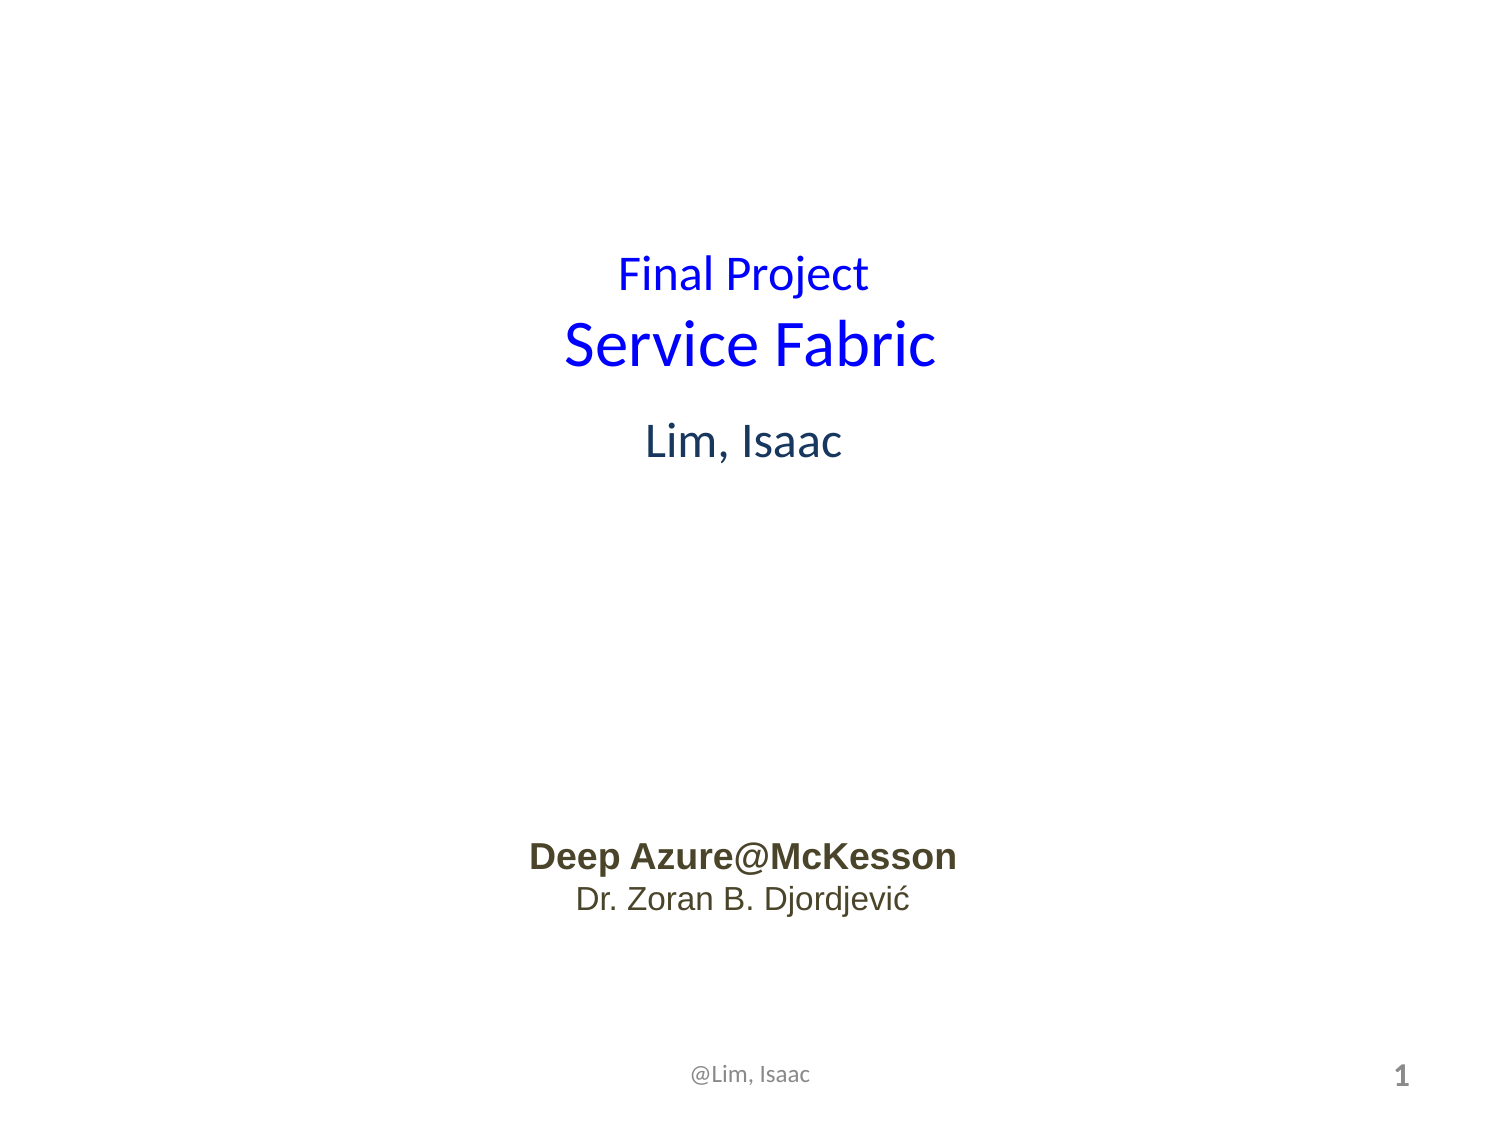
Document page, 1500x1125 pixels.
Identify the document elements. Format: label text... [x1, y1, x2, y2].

footer @Lim, Isaac [512, 1042, 988, 1103]
slide_number 1 [1074, 1042, 1425, 1103]
text_box Deep Azure@McKesson Dr. Zoran B. Djordjević [337, 824, 1150, 965]
title Final Project Service Fabric [106, 200, 1382, 500]
subtitle Lim, Isaac [218, 399, 1269, 500]
